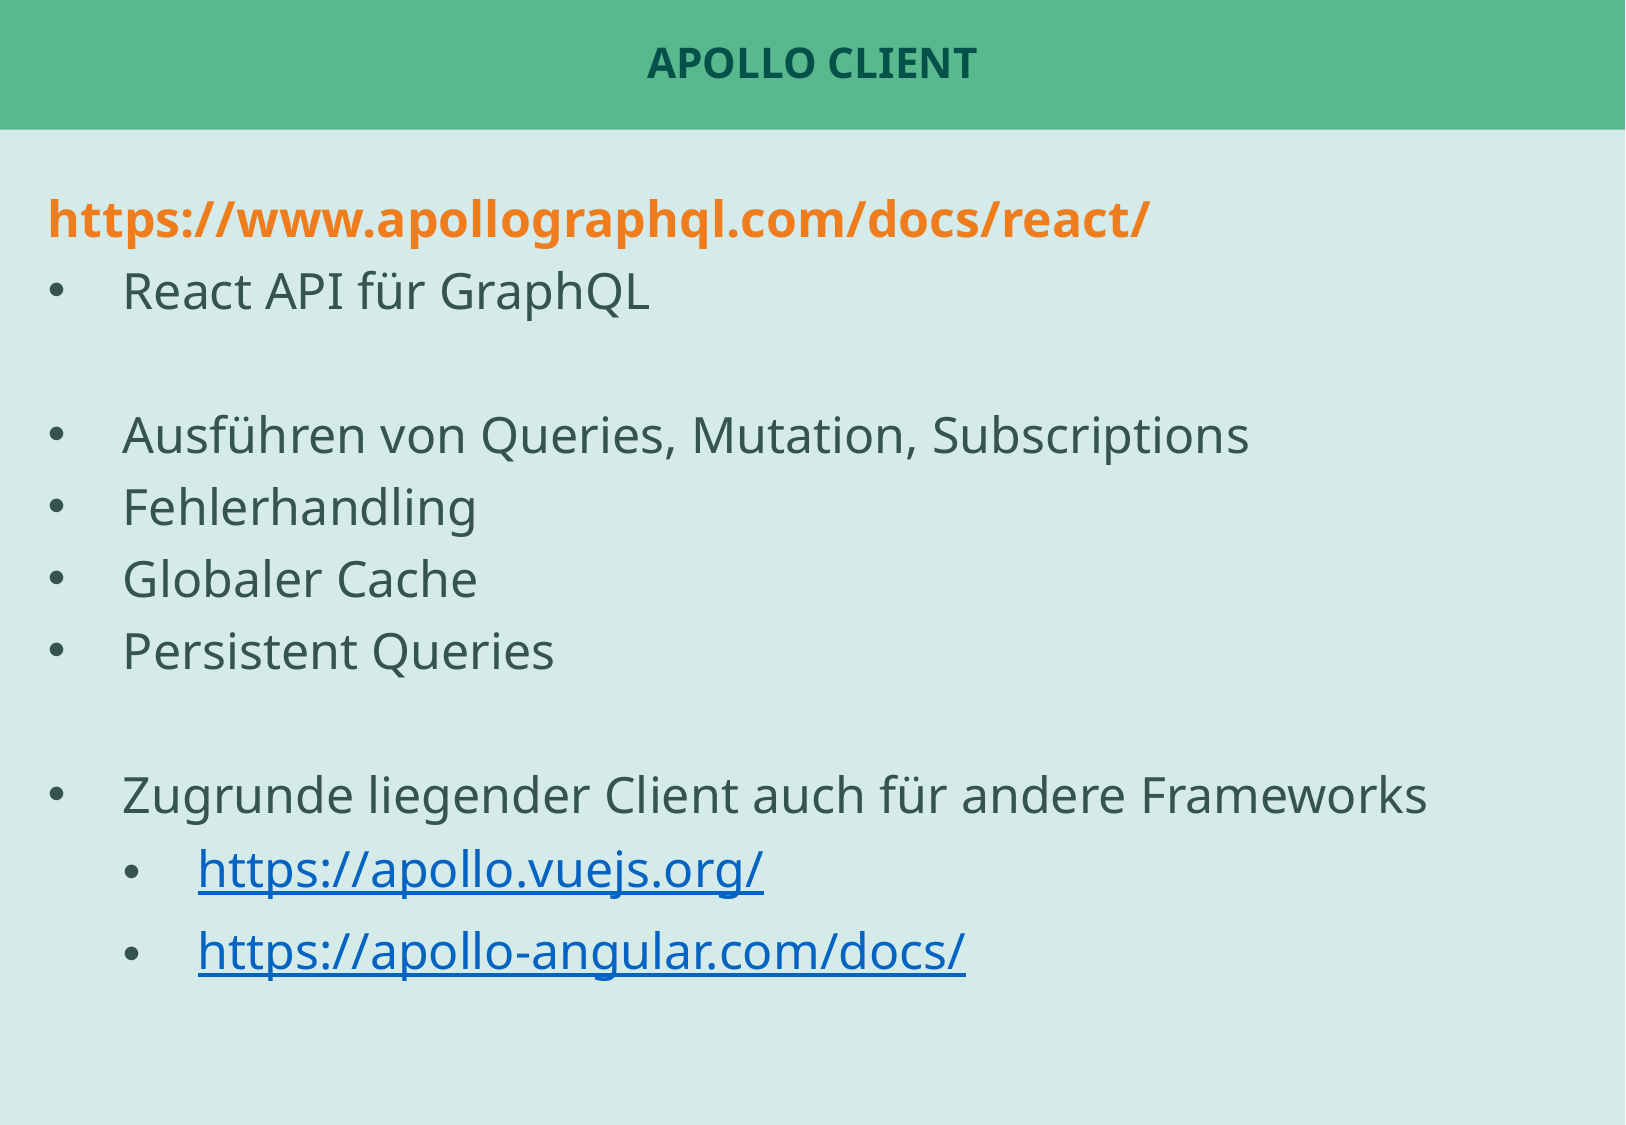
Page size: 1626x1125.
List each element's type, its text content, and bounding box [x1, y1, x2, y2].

text_box https://www.apollographql.com/docs/react/ React API für GraphQL Ausführen von Queries, Mutation, Subscriptions Fehlerhandling Globaler Cache Persistent Queries Zugrunde liegender Client auch für andere Frameworks https://apollo.vuejs.org/ https://apollo-angular.com/docs/ [33, 168, 1592, 995]
title Apollo Client [0, 0, 1625, 130]
